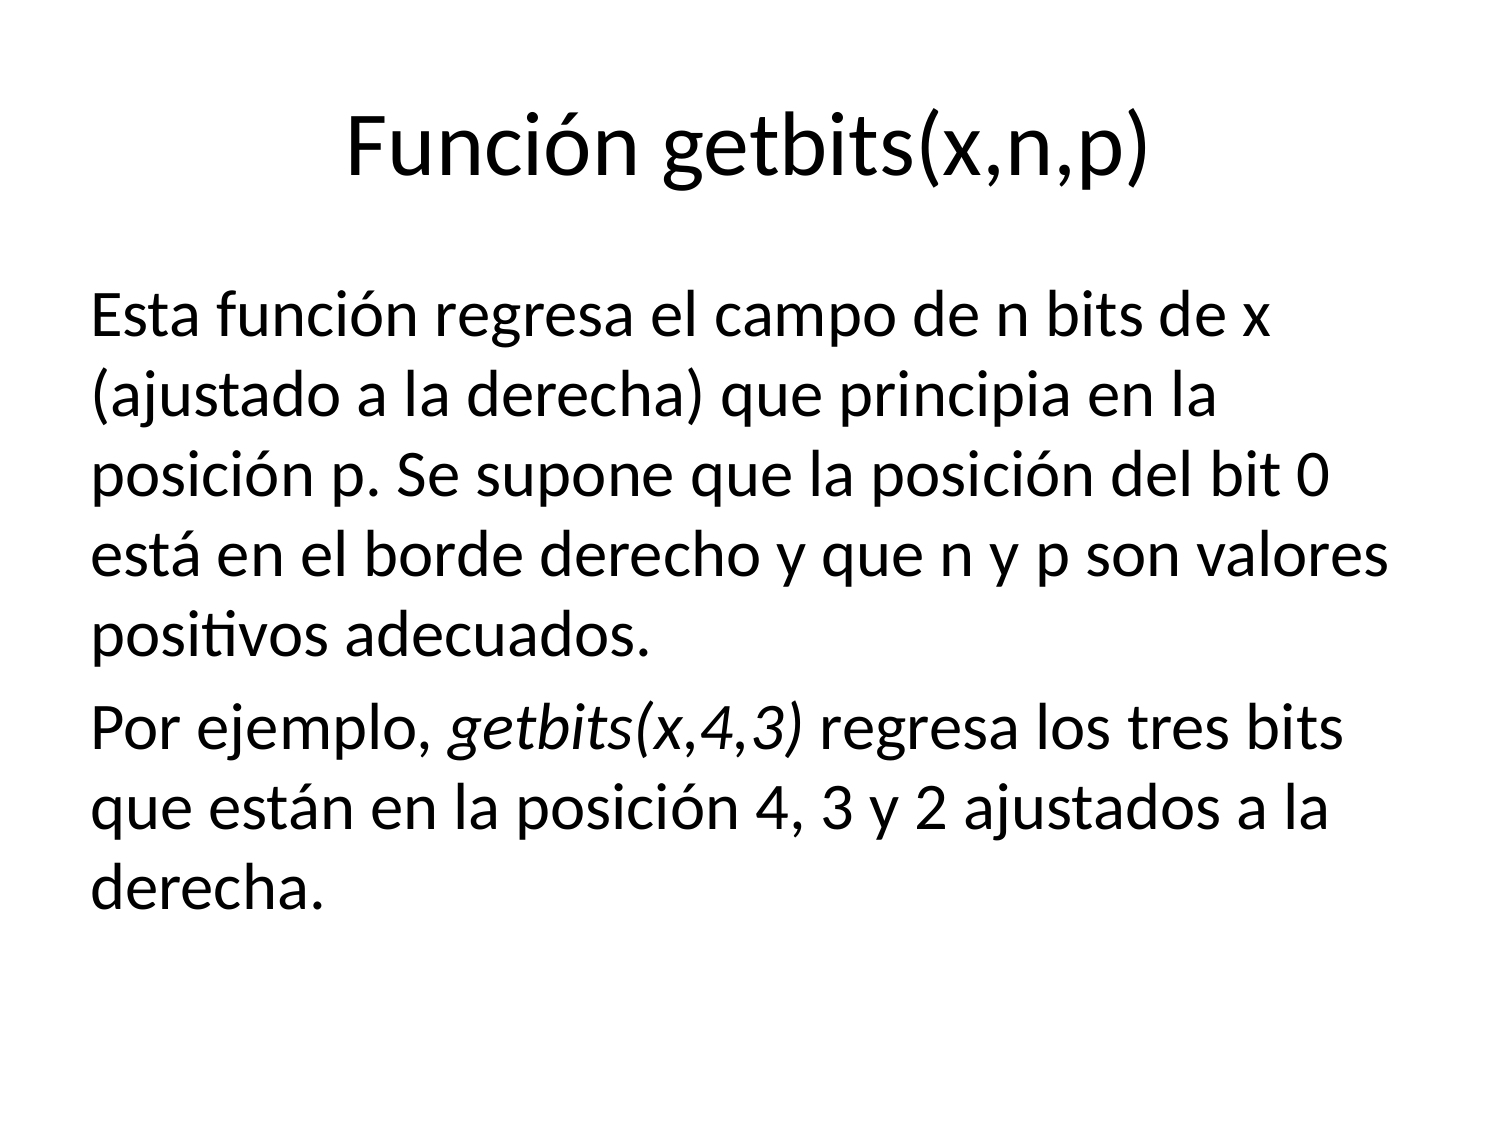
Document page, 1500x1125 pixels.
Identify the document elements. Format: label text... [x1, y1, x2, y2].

list Esta función regresa el campo de n bits de x (ajustado a la derecha) que principia en la posición p. Se supone que la posición del bit 0 está en el borde derecho y que n y p son valores positivos adecuados. Por ejemplo, getbits(x,4,3) regresa los tres bits que están en la posición 4, 3 y 2 ajustados a la derecha. [75, 262, 1425, 1005]
title Función getbits(x,n,p) [75, 45, 1425, 233]
